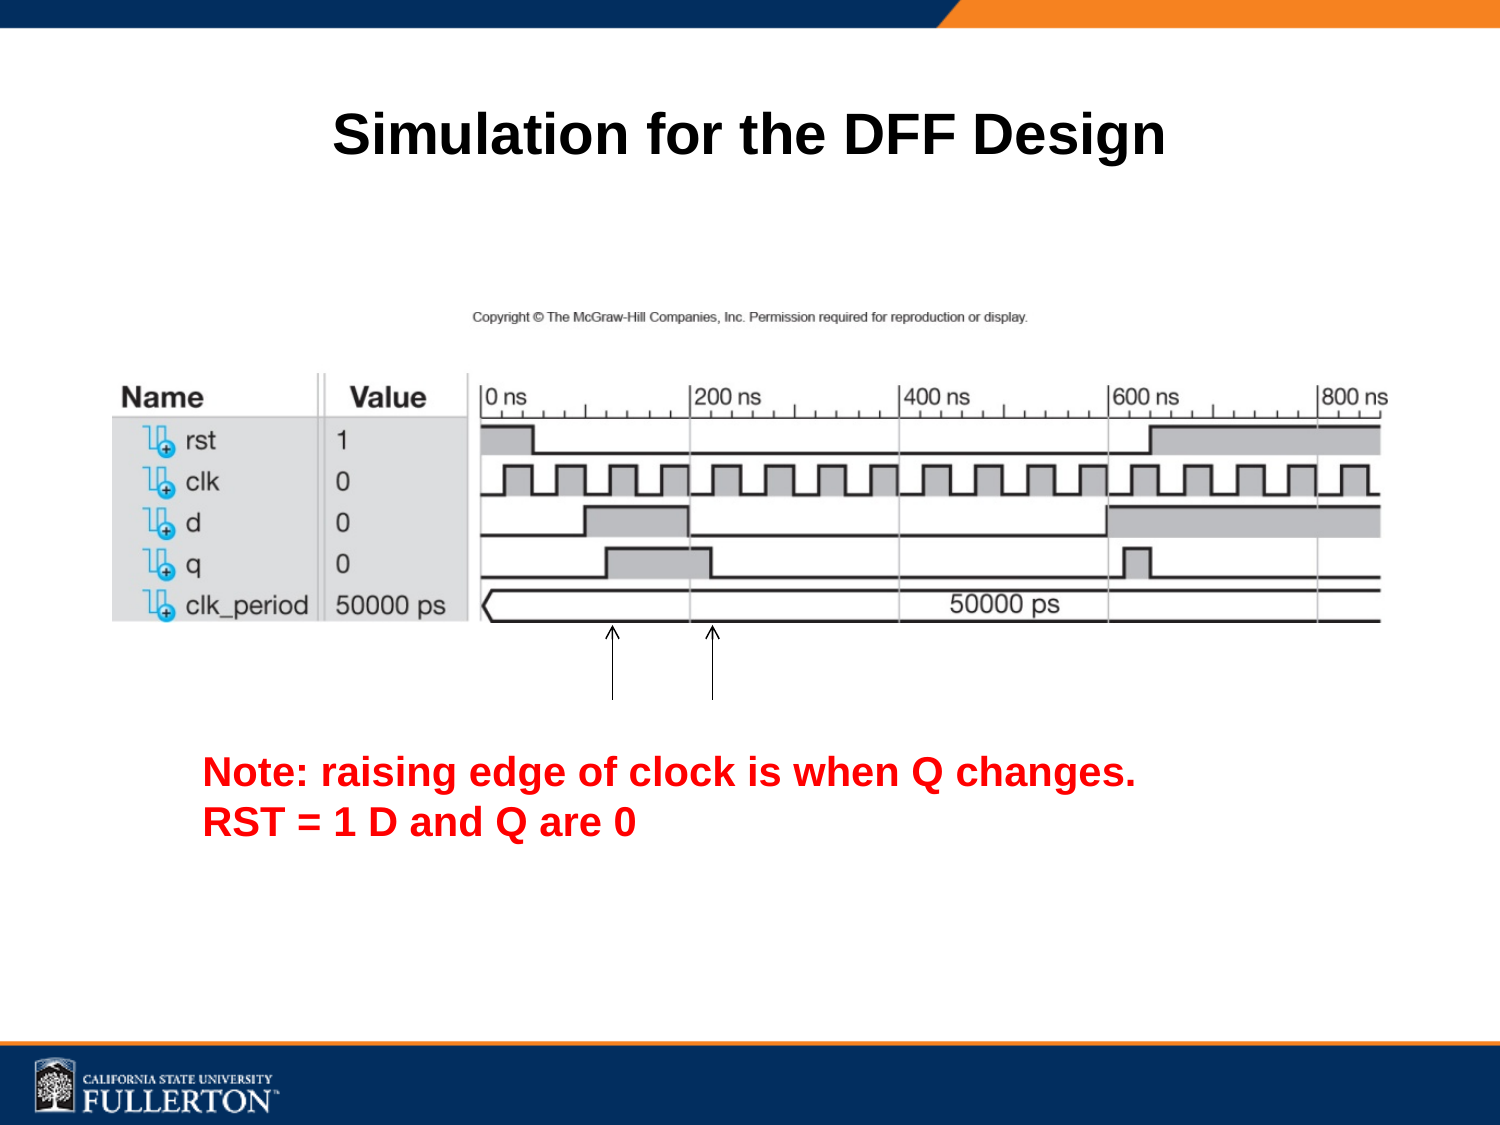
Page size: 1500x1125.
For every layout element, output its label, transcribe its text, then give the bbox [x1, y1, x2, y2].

text_box Simulation for the DFF Design [74, 99, 1425, 163]
text_box Note: raising edge of clock is when Q changes. RST = 1 D and Q are 0 [187, 737, 1313, 853]
picture [0, 0, 1500, 1125]
